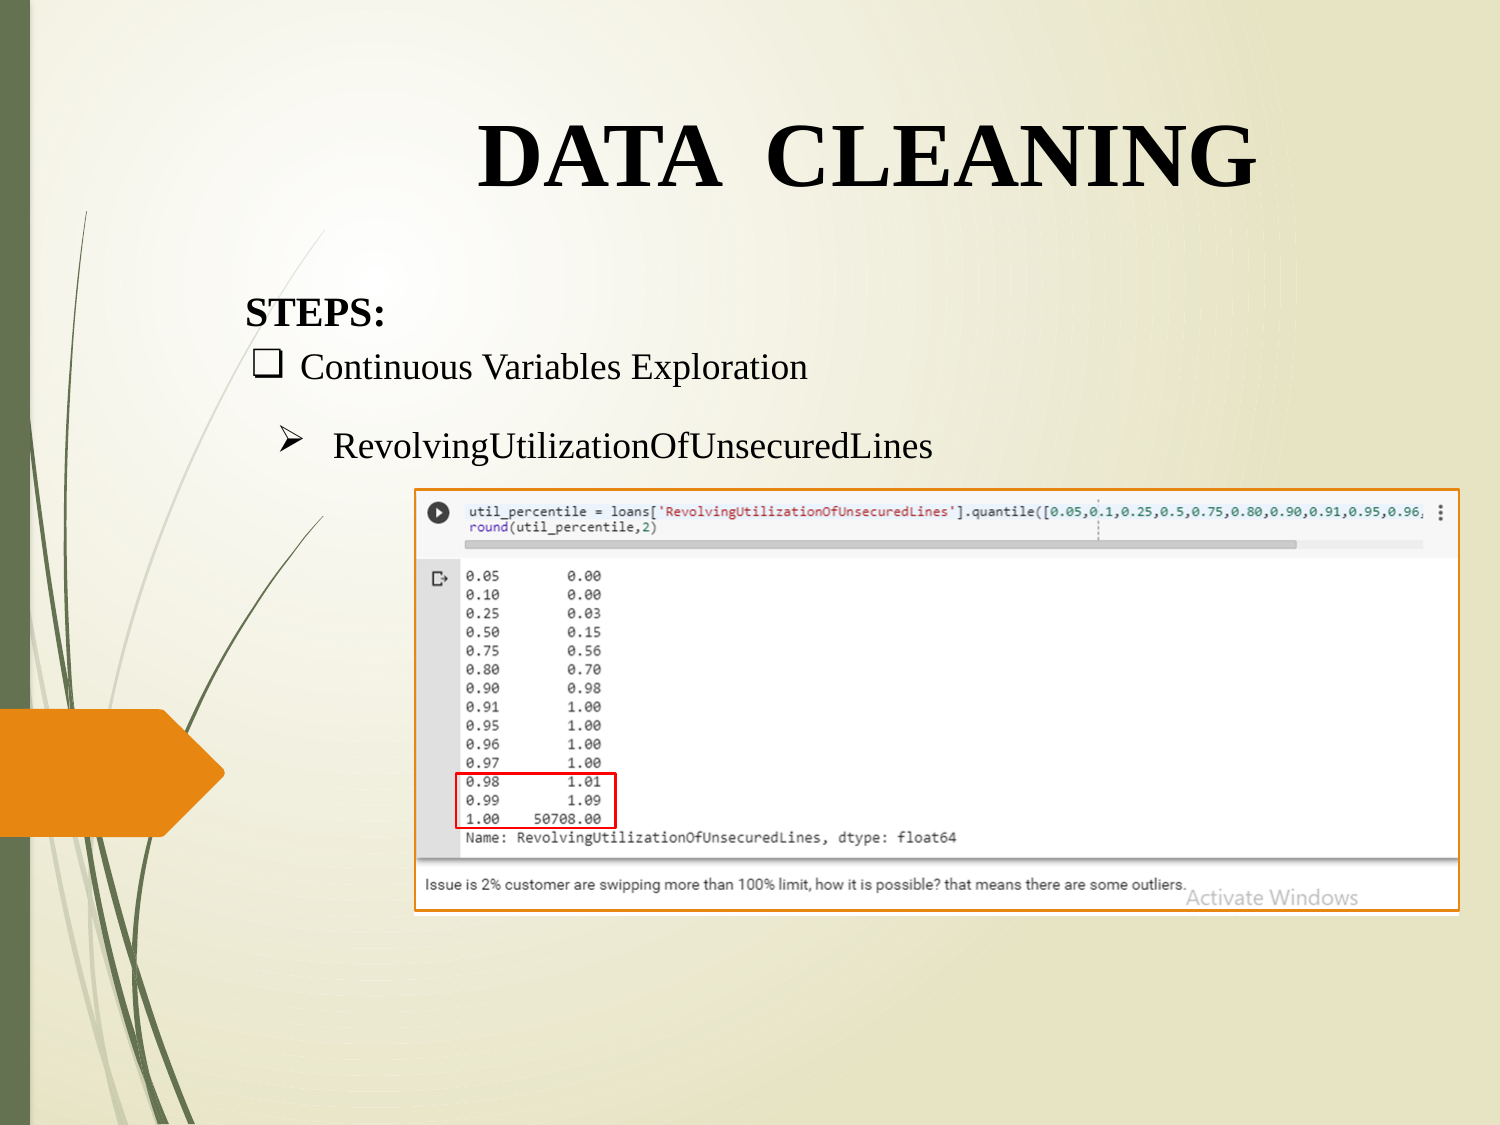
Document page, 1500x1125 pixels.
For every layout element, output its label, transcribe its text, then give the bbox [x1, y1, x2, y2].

title DATA CLEANING [249, 52, 1488, 212]
picture [414, 489, 1460, 916]
subtitle STEPS: Continuous Variables Exploration [209, 269, 1293, 455]
text_box RevolvingUtilizationOfUnsecuredLines [238, 414, 1149, 474]
